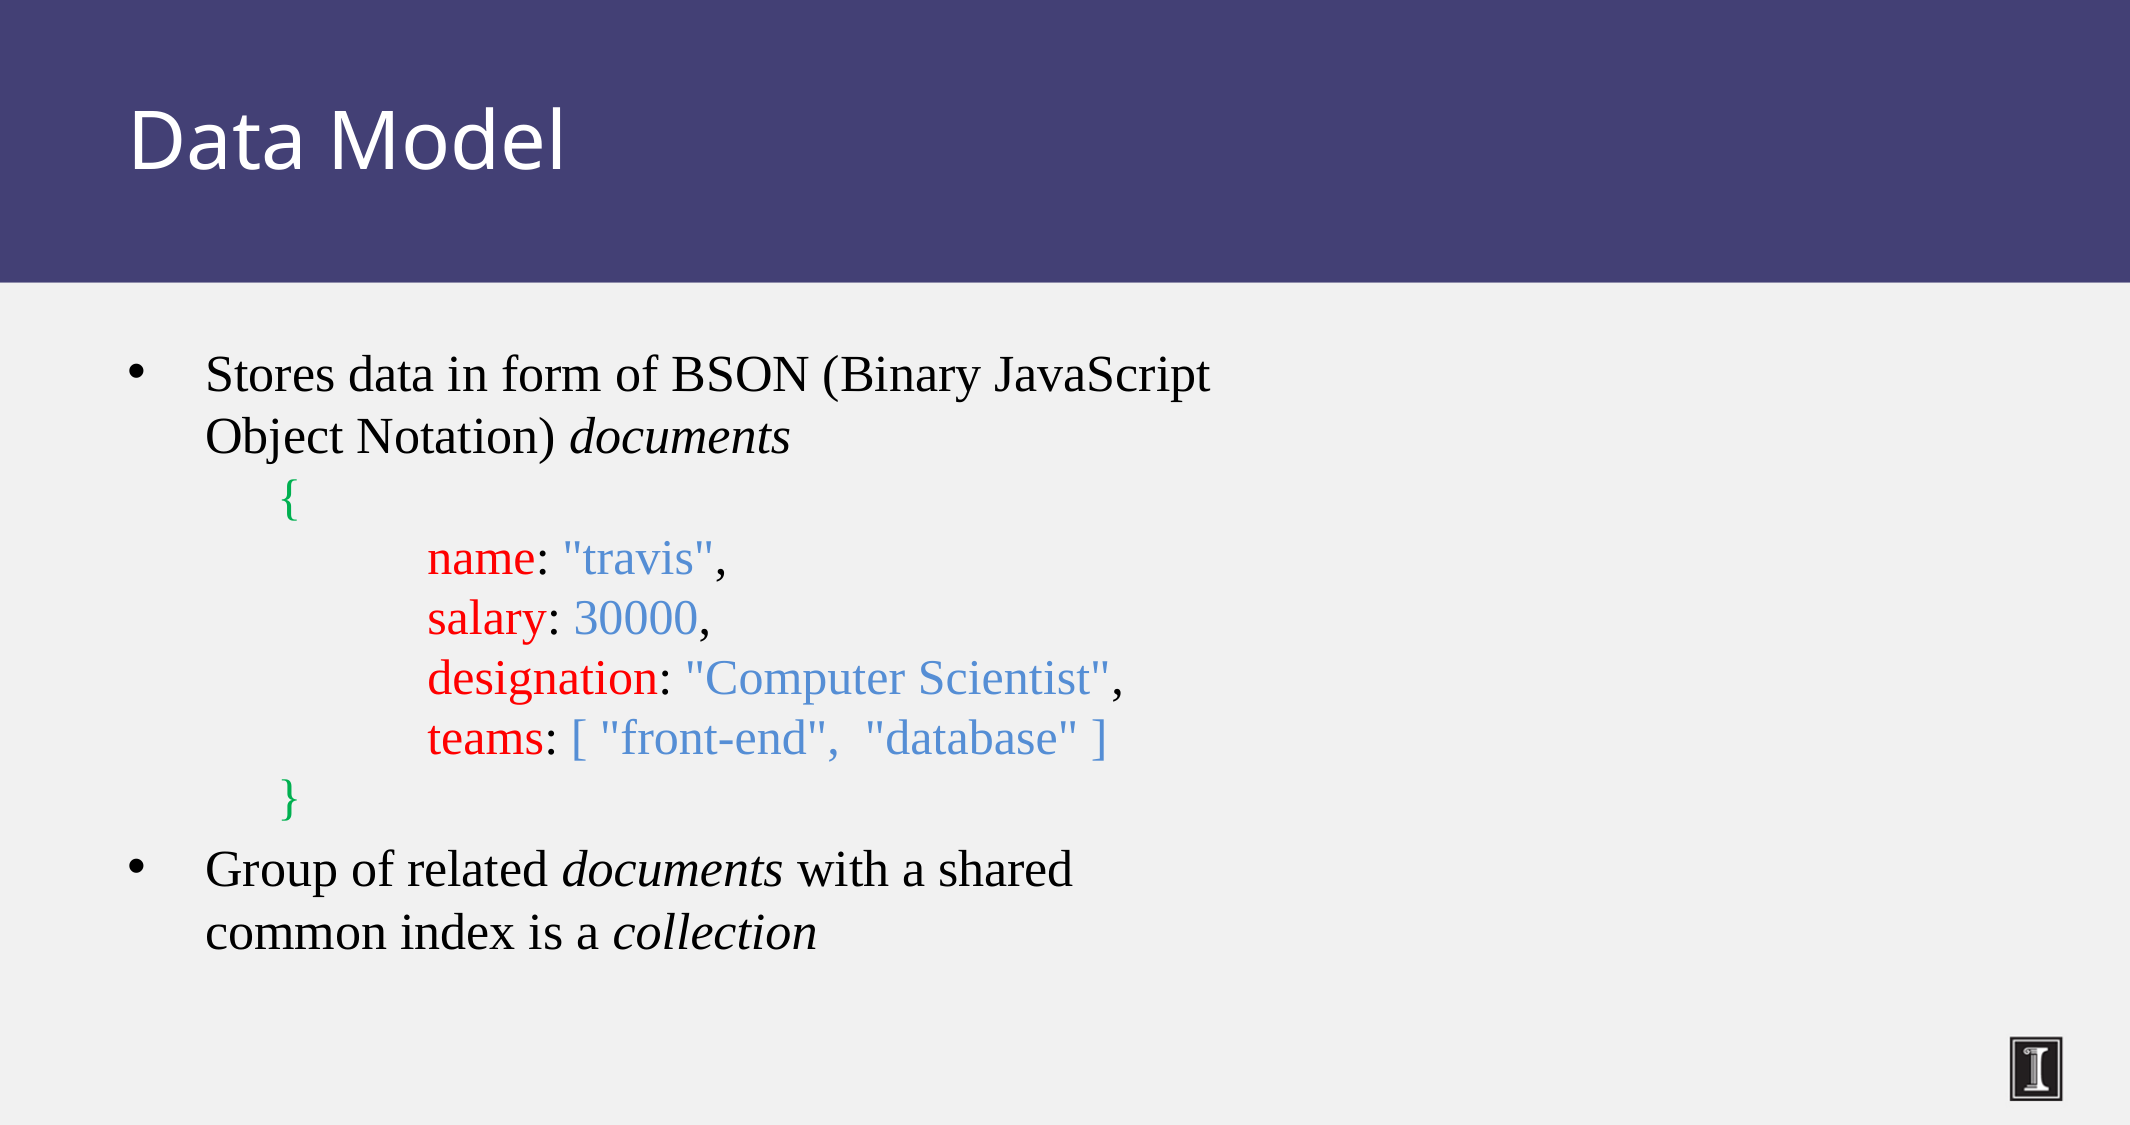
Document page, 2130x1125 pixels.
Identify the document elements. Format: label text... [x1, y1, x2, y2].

list Stores data in form of BSON (Binary JavaScript Object Notation) documents { name: "travis", salary: 30000, designation: "Computer Scientist", teams: [ "front-end", "database" ] } Group of related documents with a shared common index is a collection [106, 329, 1261, 1030]
title Data Model [106, 45, 2059, 230]
picture [0, 0, 2130, 1125]
